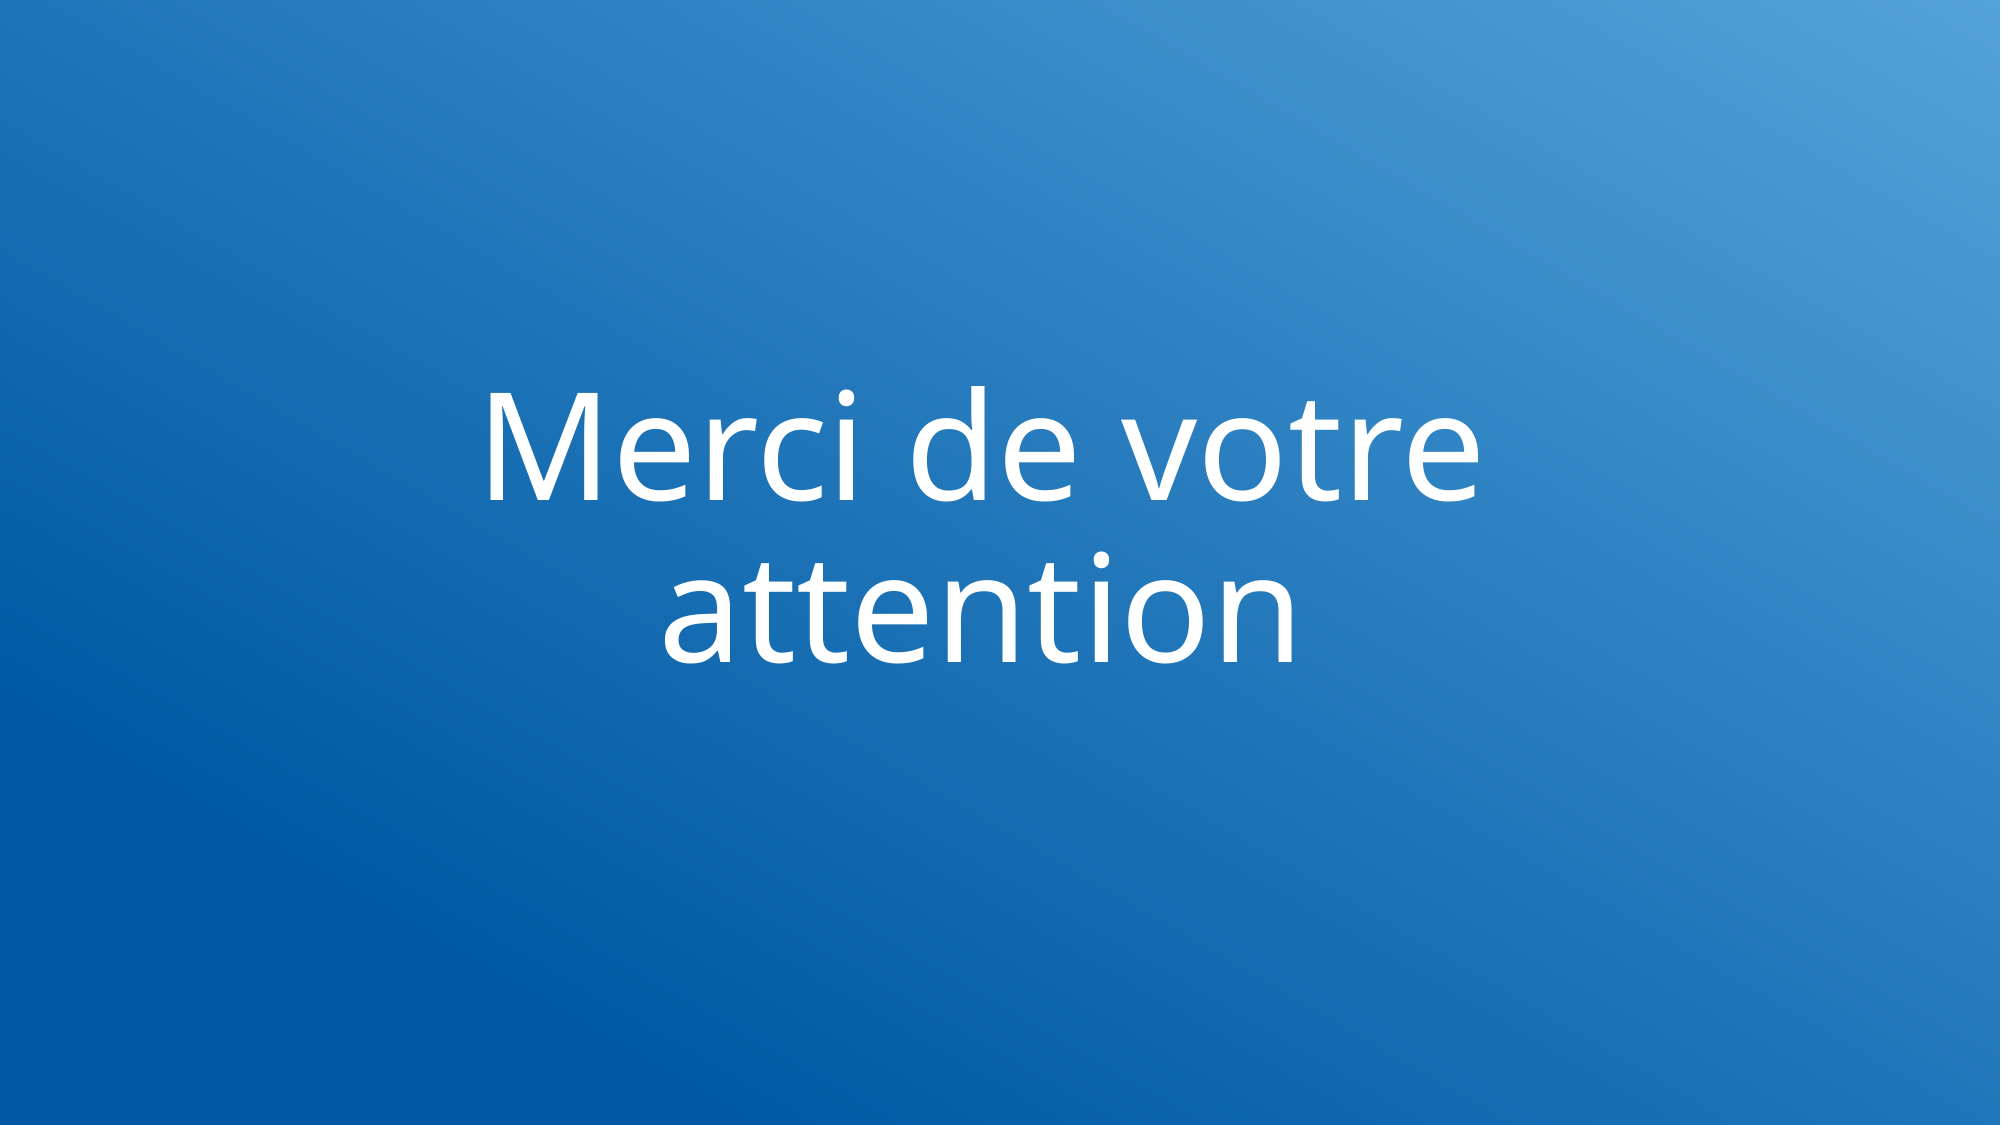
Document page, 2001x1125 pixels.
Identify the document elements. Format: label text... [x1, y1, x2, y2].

text_box Merci de votre attention [353, 372, 1610, 692]
